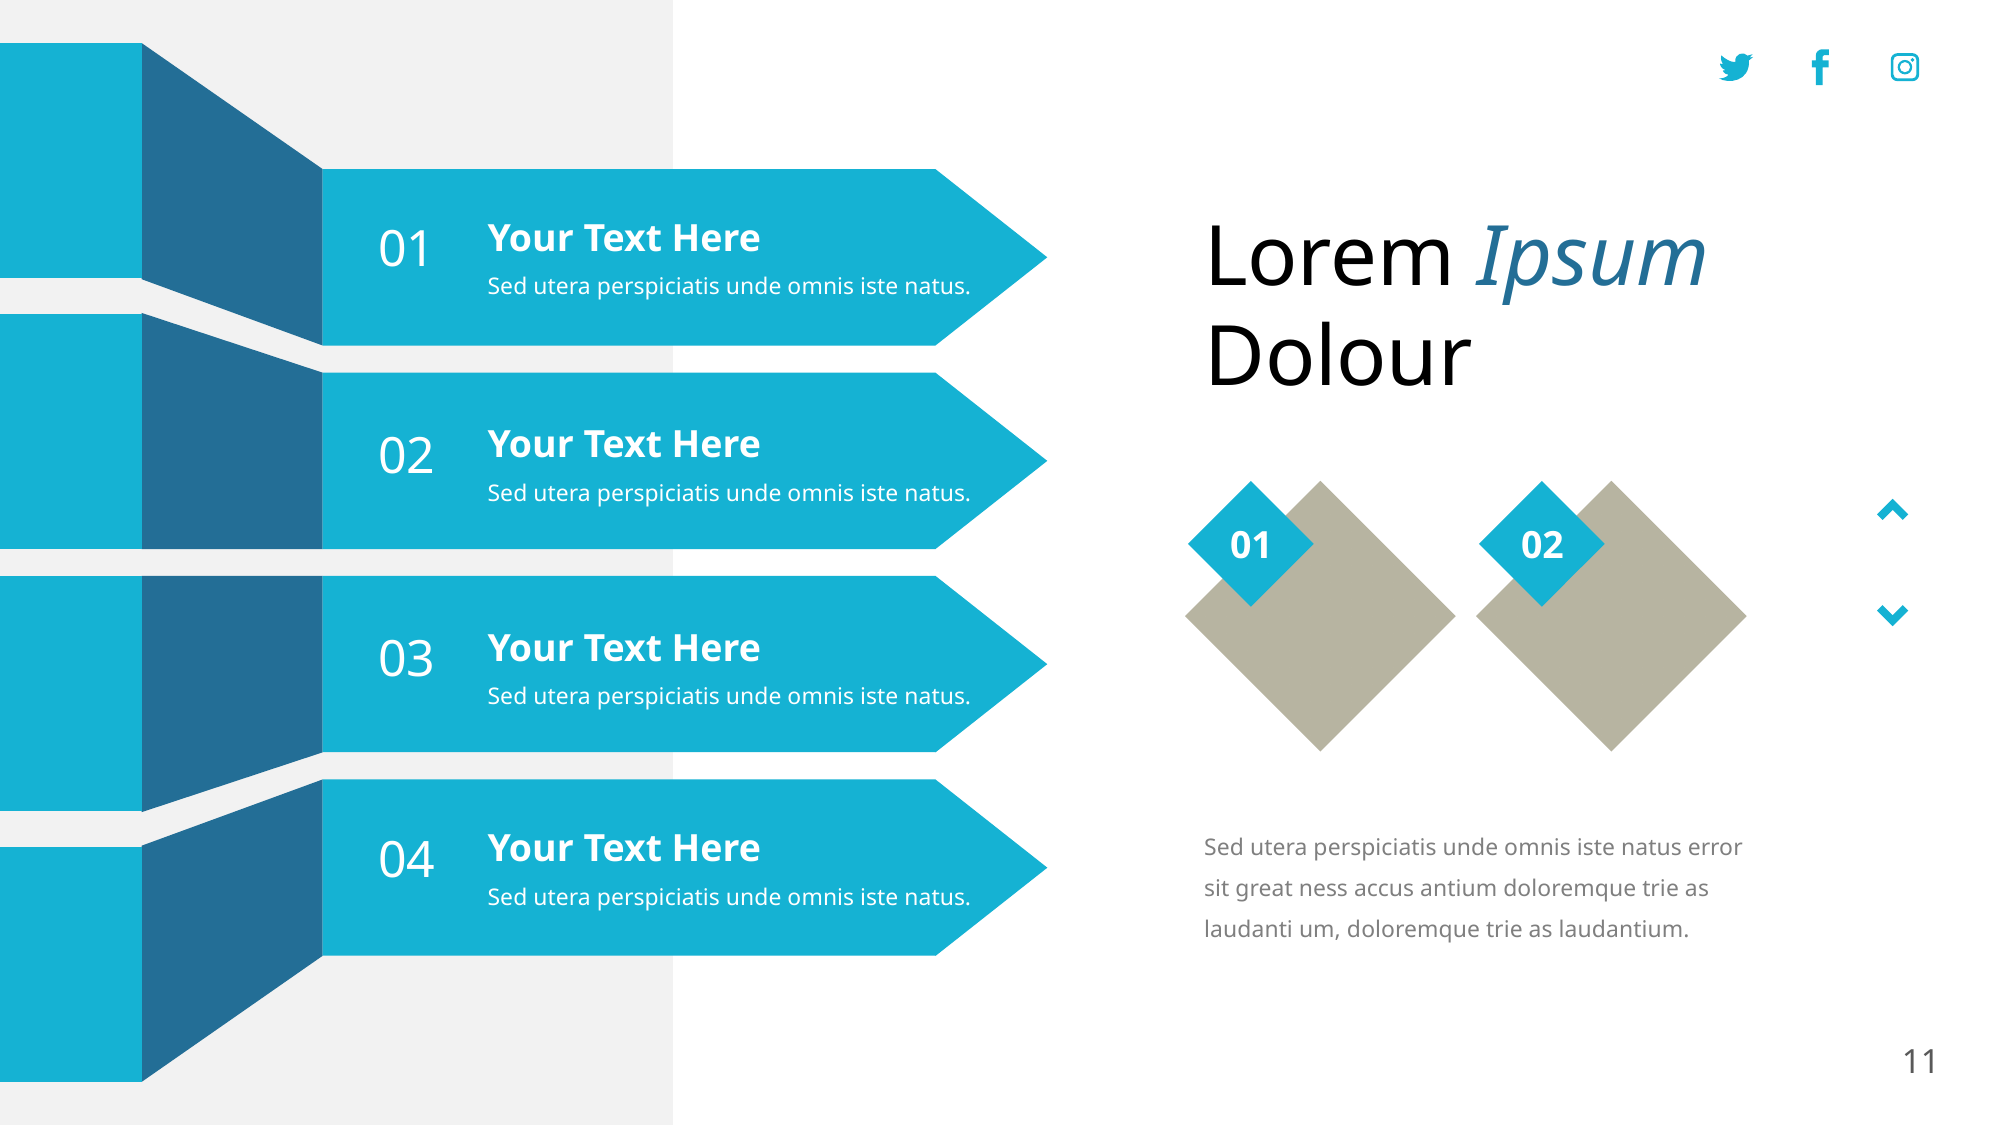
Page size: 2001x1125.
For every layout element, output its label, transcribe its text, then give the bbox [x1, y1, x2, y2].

picture [1184, 480, 1456, 752]
text_box [1004, 426, 1048, 496]
text_box [0, 314, 142, 550]
text_box [322, 575, 984, 753]
text_box [0, 846, 142, 1082]
text_box [141, 575, 322, 813]
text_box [343, 816, 1001, 913]
text_box [1004, 223, 1048, 292]
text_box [343, 615, 1001, 713]
text_box [1004, 833, 1048, 902]
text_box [343, 205, 1001, 303]
text_box [141, 43, 323, 346]
text_box Sed utera perspiciatis unde omnis iste natus error sit great ness accus antium doloremque trie as laudanti um, doloremque trie as laudantium. [1189, 810, 1771, 950]
picture [1475, 480, 1747, 752]
text_box [0, 575, 142, 811]
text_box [343, 412, 1001, 509]
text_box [1718, 48, 1920, 86]
text_box [1004, 629, 1048, 699]
text_box [322, 779, 981, 956]
text_box [322, 169, 980, 346]
text_box Lorem Ipsum Dolour [1189, 194, 1863, 410]
text_box [141, 312, 322, 550]
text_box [1876, 498, 1909, 627]
text_box [0, 43, 142, 279]
text_box [322, 372, 985, 550]
text_box [141, 779, 323, 1082]
